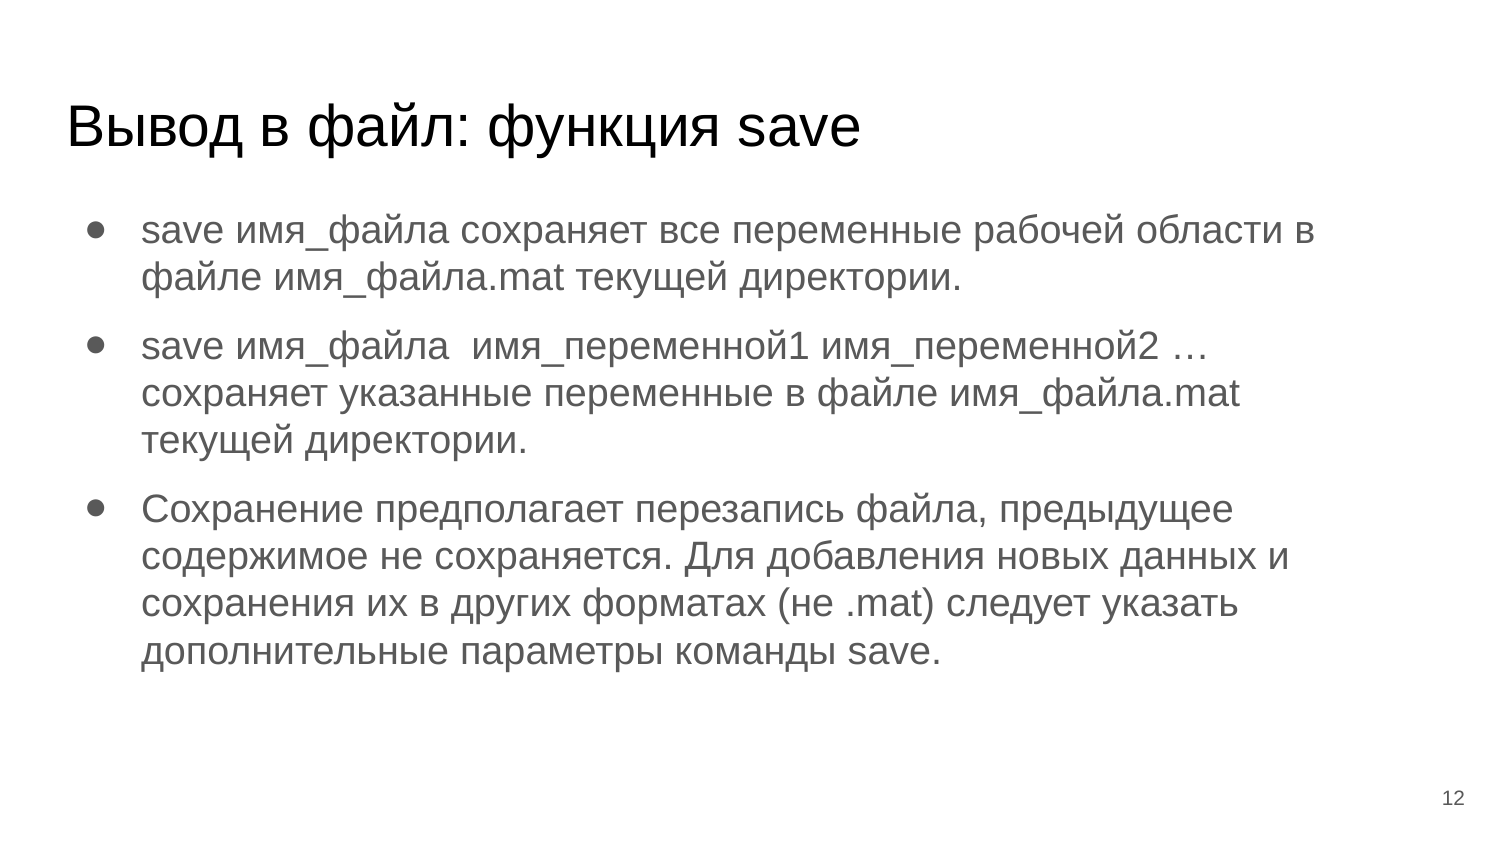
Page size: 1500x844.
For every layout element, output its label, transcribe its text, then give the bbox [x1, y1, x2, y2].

slide_number ‹#› [1389, 764, 1480, 830]
list save имя_файла сохраняет все переменные рабочей области в файле имя_файла.mat текущей директории.​ save имя_файла имя_переменной1 имя_переменной2 … сохраняет указанные переменные в файле имя_файла.mat текущей директории.​ Сохранение предполагает перезапись файла, предыдущее содержимое не сохраняется. Для добавления новых данных и сохранения их в других форматах (не .mat) следует указать дополнительные параметры команды save.​ [51, 189, 1390, 750]
title Вывод в файл: функция save​ [51, 72, 1449, 167]
